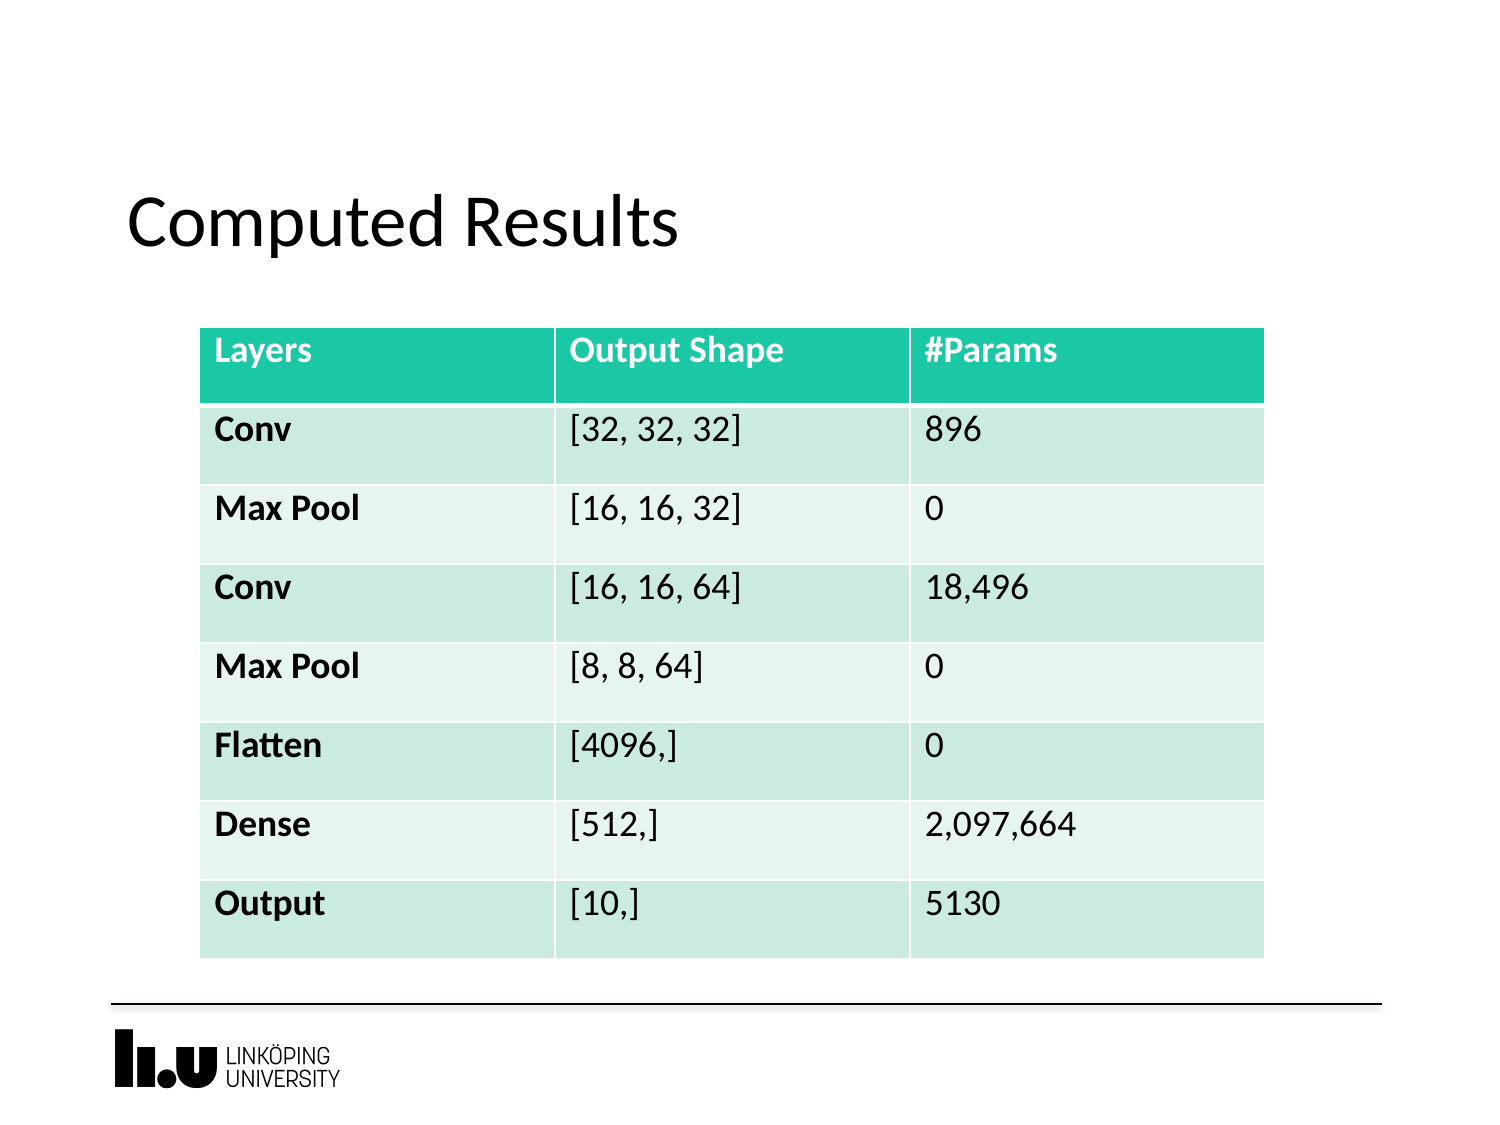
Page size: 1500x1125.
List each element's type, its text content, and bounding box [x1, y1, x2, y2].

table_cell Dense [200, 802, 554, 879]
table_cell [4096,] [556, 723, 909, 800]
table_cell Max Pool [200, 486, 554, 563]
table_cell Max Pool [200, 644, 554, 721]
table_cell 2,097,664 [911, 802, 1264, 879]
title Computed Results [112, 163, 1382, 301]
table_cell Conv [200, 565, 554, 642]
table_cell Conv [200, 408, 554, 484]
table_cell [16, 16, 64] [556, 565, 909, 642]
table_cell Output [200, 881, 554, 958]
table_cell 896 [911, 408, 1264, 484]
table_cell [16, 16, 32] [556, 486, 909, 563]
table_cell 0 [911, 486, 1264, 563]
table_cell [512,] [556, 802, 909, 879]
table_header Output Shape [556, 328, 909, 403]
table_cell 0 [911, 644, 1264, 721]
table_cell 5130 [911, 881, 1264, 958]
table_header Layers [200, 328, 554, 403]
table_header #Params [911, 328, 1264, 403]
picture [112, 1026, 344, 1091]
table_cell 0 [911, 723, 1264, 800]
table_cell 18,496 [911, 565, 1264, 642]
table_cell [8, 8, 64] [556, 644, 909, 721]
table_cell Flatten [200, 723, 554, 800]
table_cell [10,] [556, 881, 909, 958]
table_cell [32, 32, 32] [556, 408, 909, 484]
